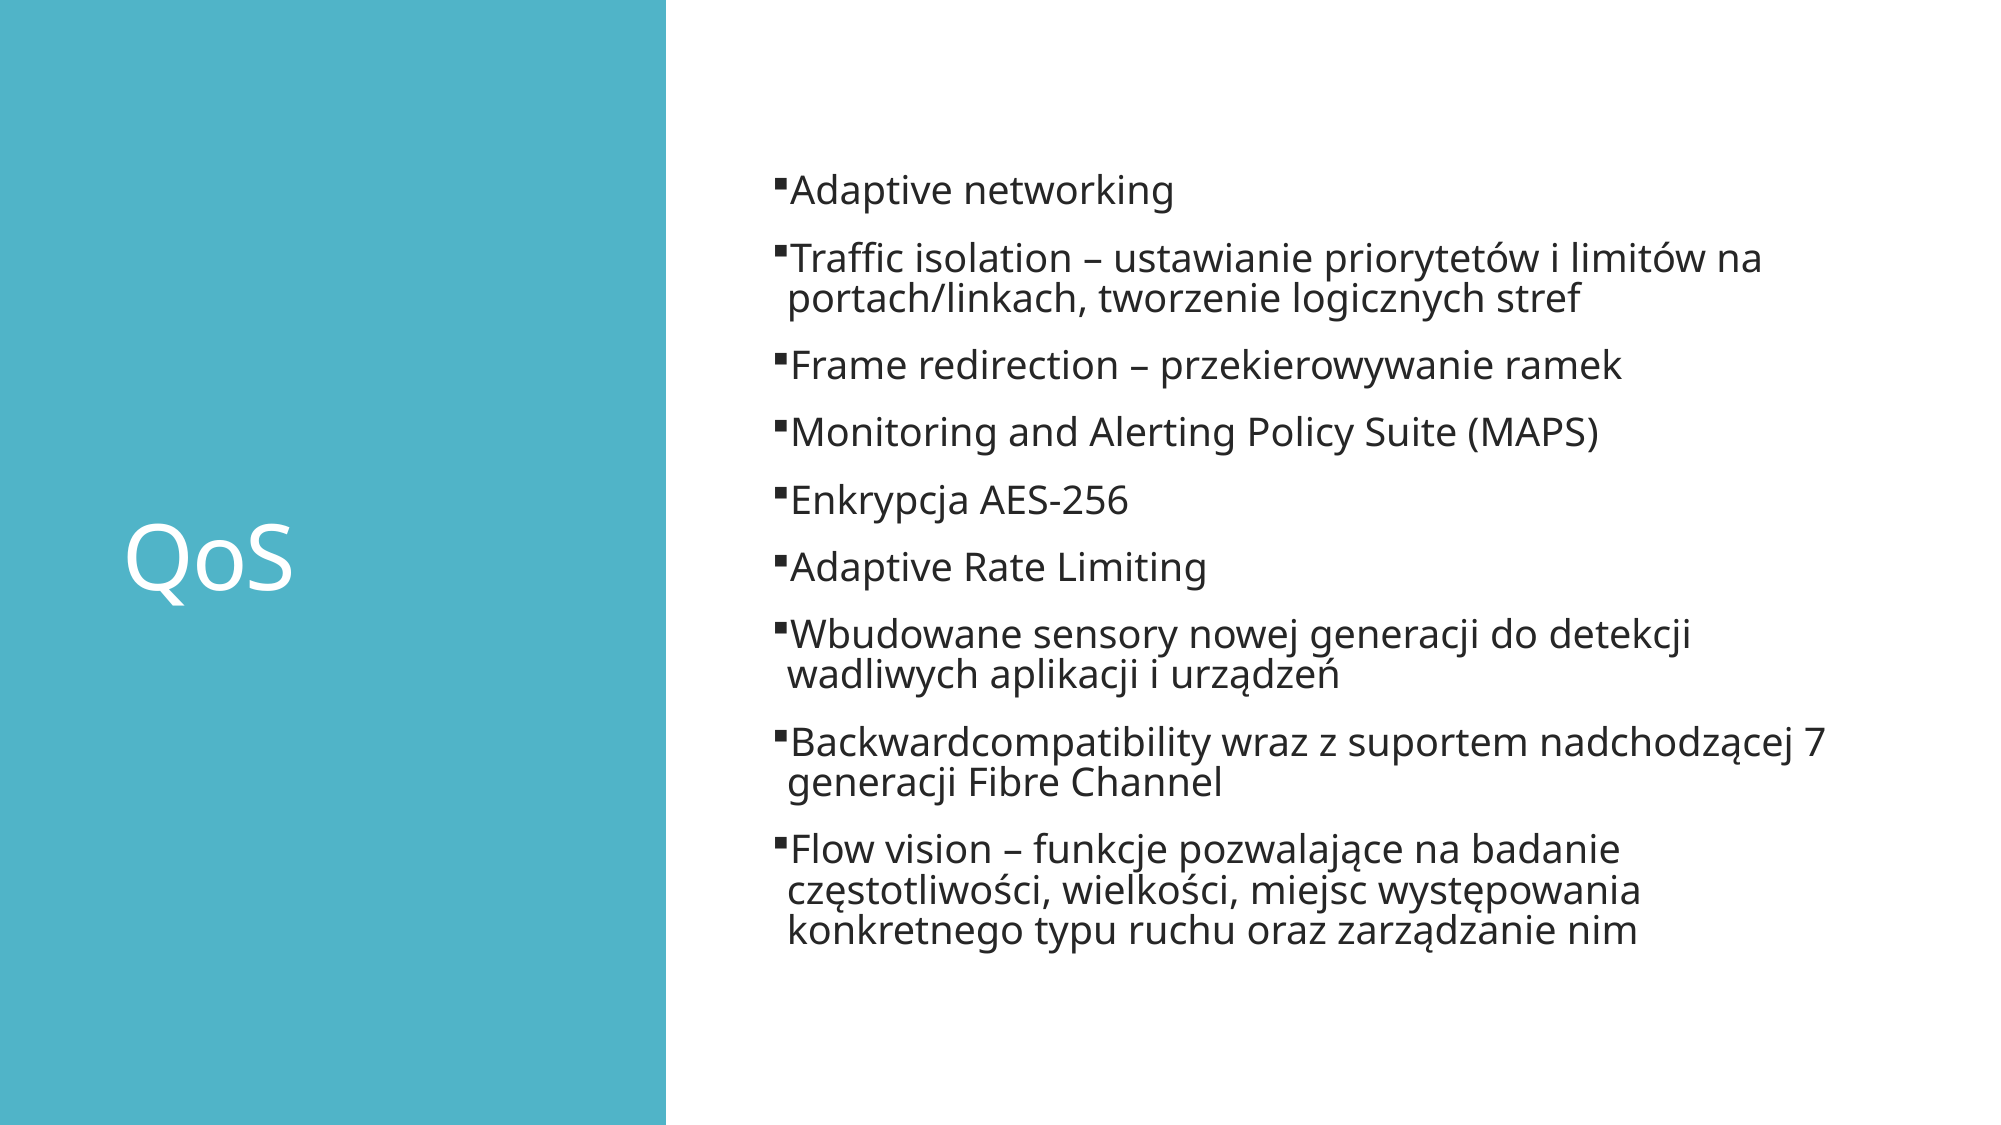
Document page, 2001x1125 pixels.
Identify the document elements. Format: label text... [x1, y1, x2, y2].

text_box [0, 0, 667, 1125]
title QoS [107, 153, 598, 972]
list Adaptive networking Traffic isolation – ustawianie priorytetów i limitów na portach/linkach, tworzenie logicznych stref Frame redirection – przekierowywanie ramek Monitoring and Alerting Policy Suite (MAPS) Enkrypcja AES-256 Adaptive Rate Limiting Wbudowane sensory nowej generacji do detekcji wadliwych aplikacji i urządzeń Backwardcompatibility wraz z suportem nadchodzącej 7 generacji Fibre Channel Flow vision – funkcje pozwalające na badanie częstotliwości, wielkości, miejsc występowania konkretnego typu ruchu oraz zarządzanie nim [756, 153, 1876, 972]
